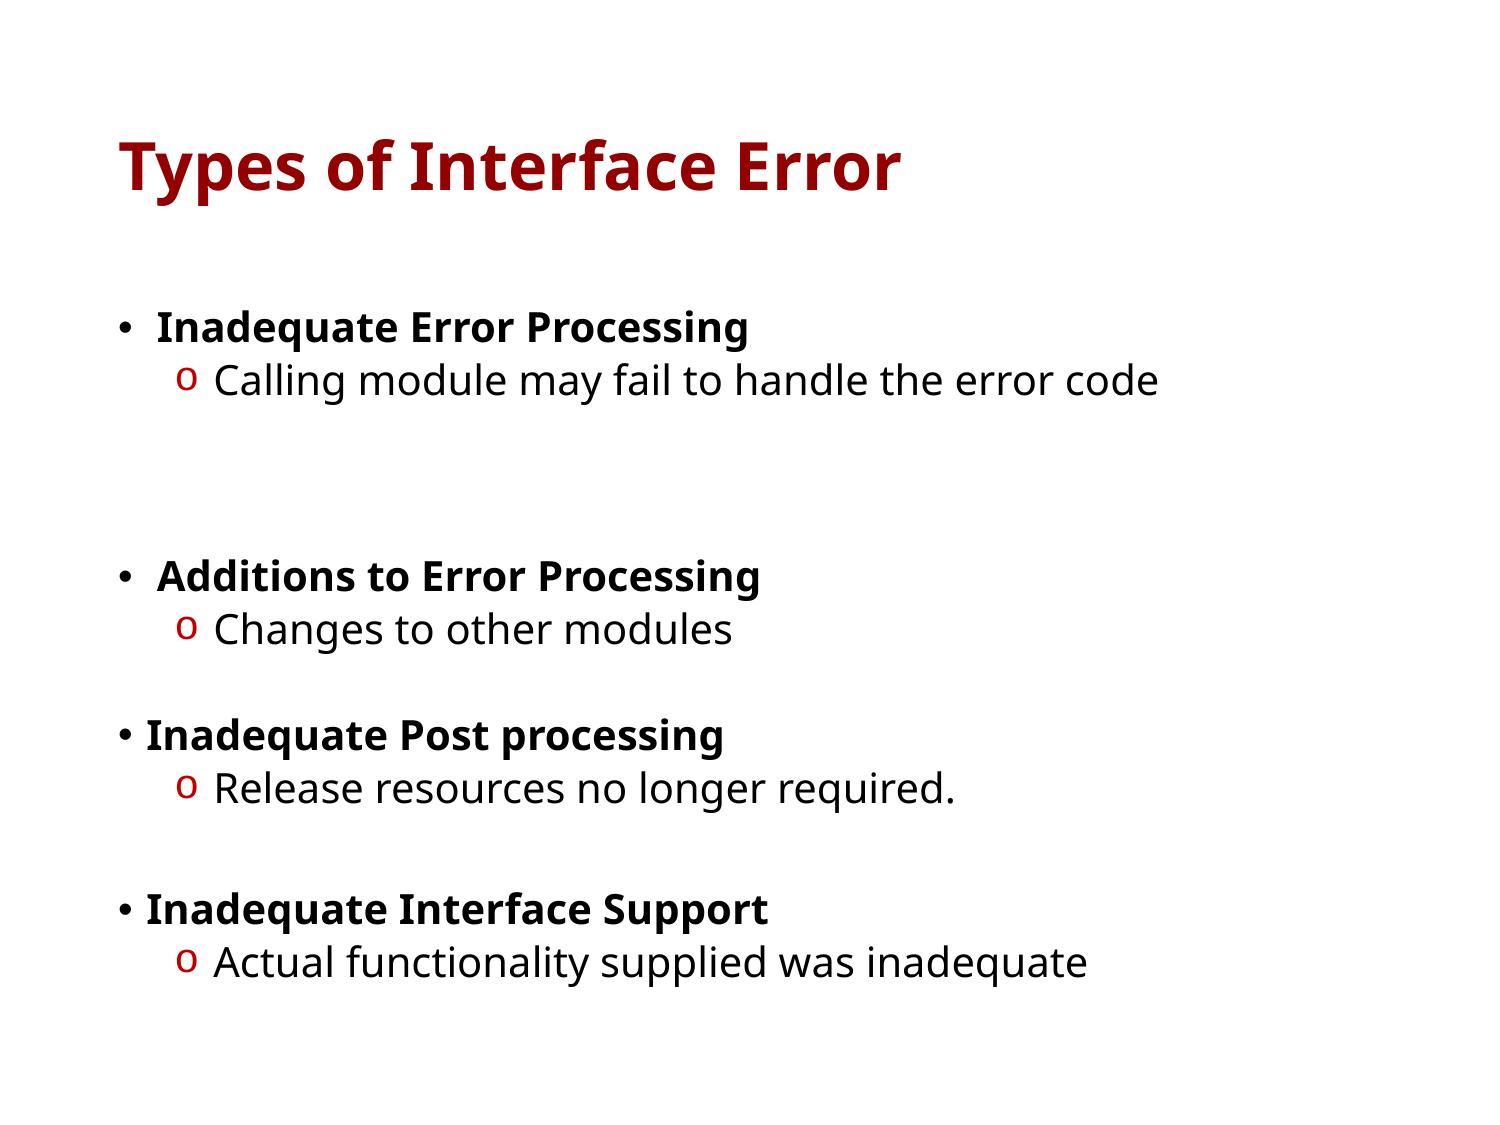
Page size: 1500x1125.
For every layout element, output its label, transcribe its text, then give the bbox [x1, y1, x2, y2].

list Inadequate Error Processing Calling module may fail to handle the error code Additions to Error Processing Changes to other modules Inadequate Post processing Release resources no longer required. Inadequate Interface Support Actual functionality supplied was inadequate [103, 299, 1397, 1014]
title Types of Interface Error [103, 59, 1397, 278]
